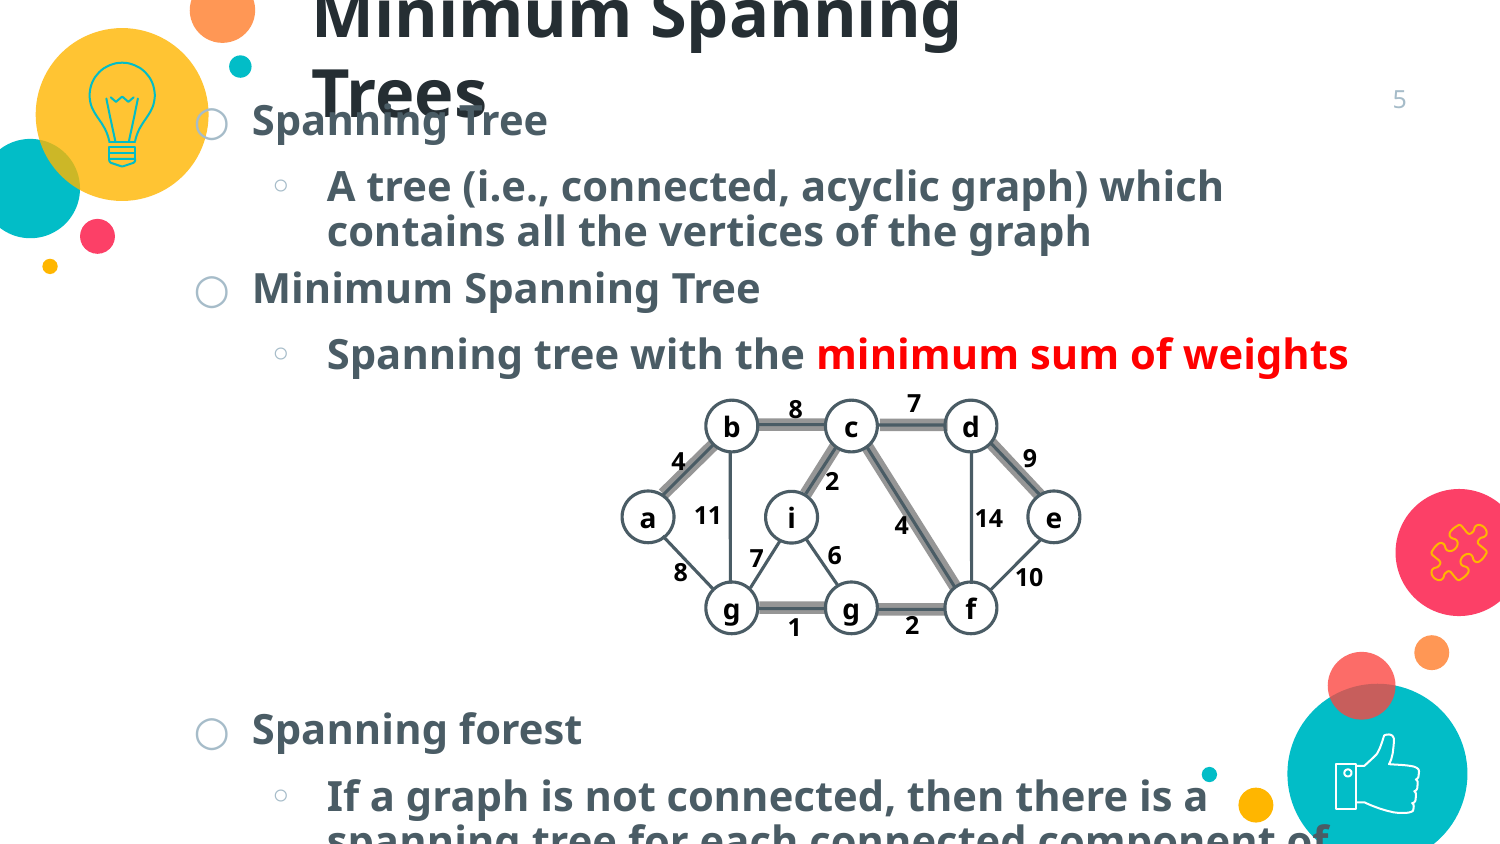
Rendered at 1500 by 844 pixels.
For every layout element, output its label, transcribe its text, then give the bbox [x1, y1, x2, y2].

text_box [621, 379, 1081, 650]
list Spanning Tree A tree (i.e., connected, acyclic graph) which contains all the vertices of the graph Minimum Spanning Tree Spanning tree with the minimum sum of weights Spanning forest If a graph is not connected, then there is a spanning tree for each connected component of the graph. The MSTs form a forest. [161, 84, 1397, 840]
slide_number 5 [1331, 68, 1422, 134]
title Minimum Spanning Trees [296, 12, 997, 84]
